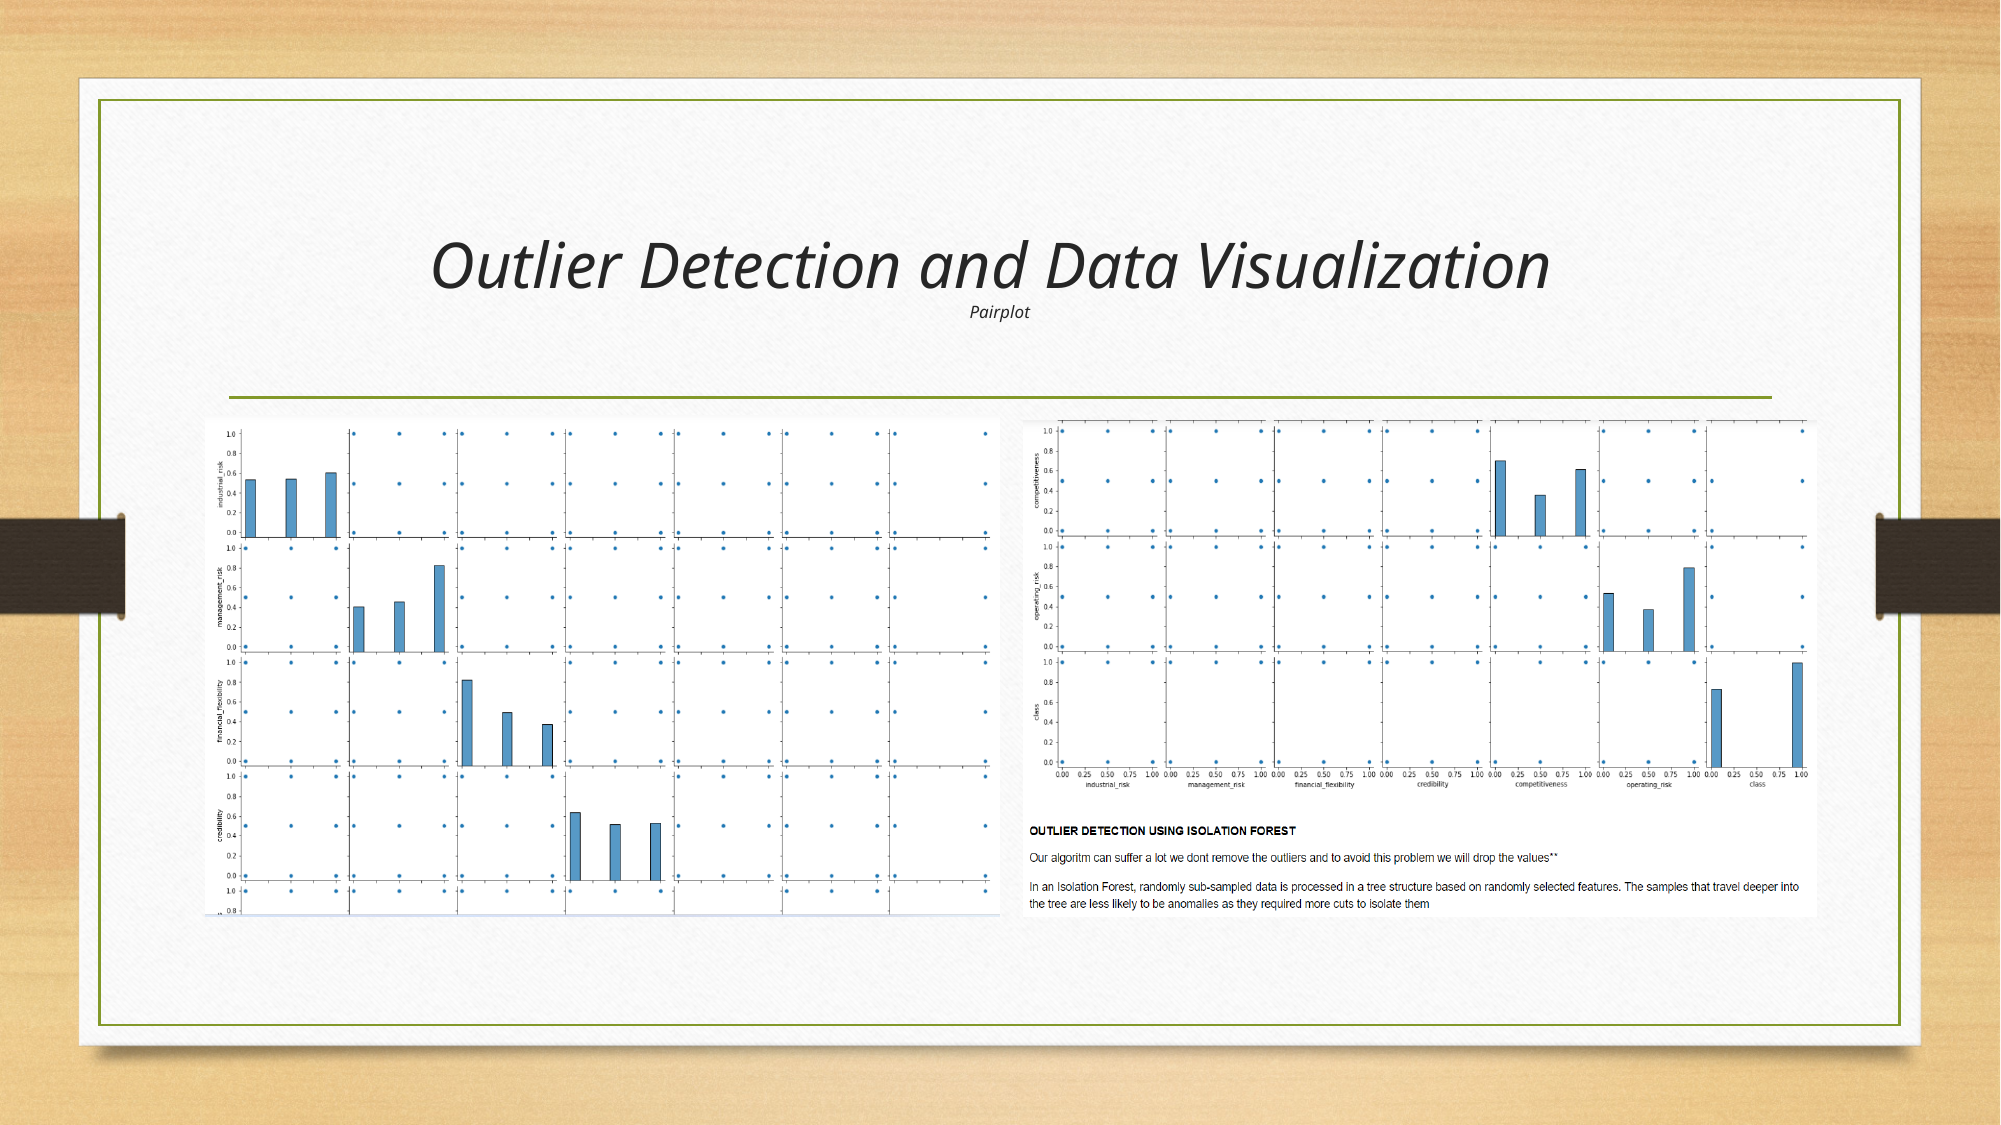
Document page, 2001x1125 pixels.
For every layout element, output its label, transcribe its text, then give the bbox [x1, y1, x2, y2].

title Outlier Detection and Data Visualization Pairplot [212, 216, 1788, 352]
picture [0, 0, 2001, 1125]
